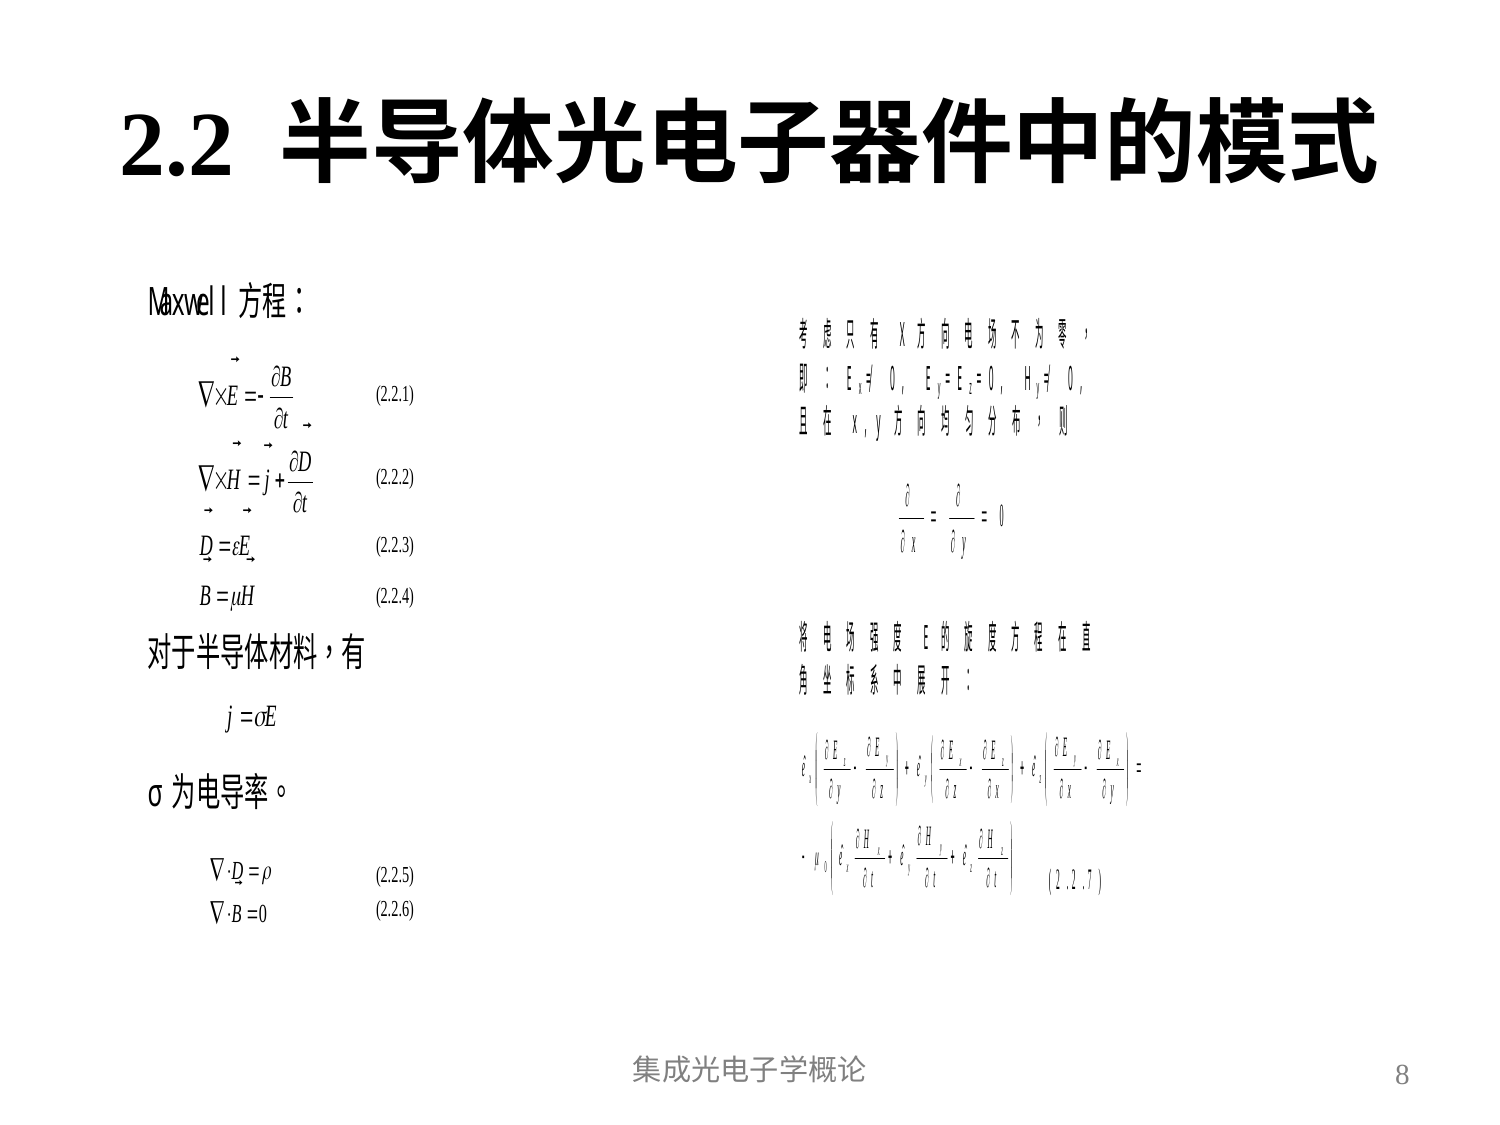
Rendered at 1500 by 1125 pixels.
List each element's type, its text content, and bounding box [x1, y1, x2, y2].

title 2.2 半导体光电子器件中的模式 [75, 45, 1425, 233]
footer 集成光电子学概论 [512, 1042, 988, 1103]
slide_number 8 [1074, 1044, 1425, 1103]
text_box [787, 262, 1441, 1036]
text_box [147, 266, 782, 1004]
